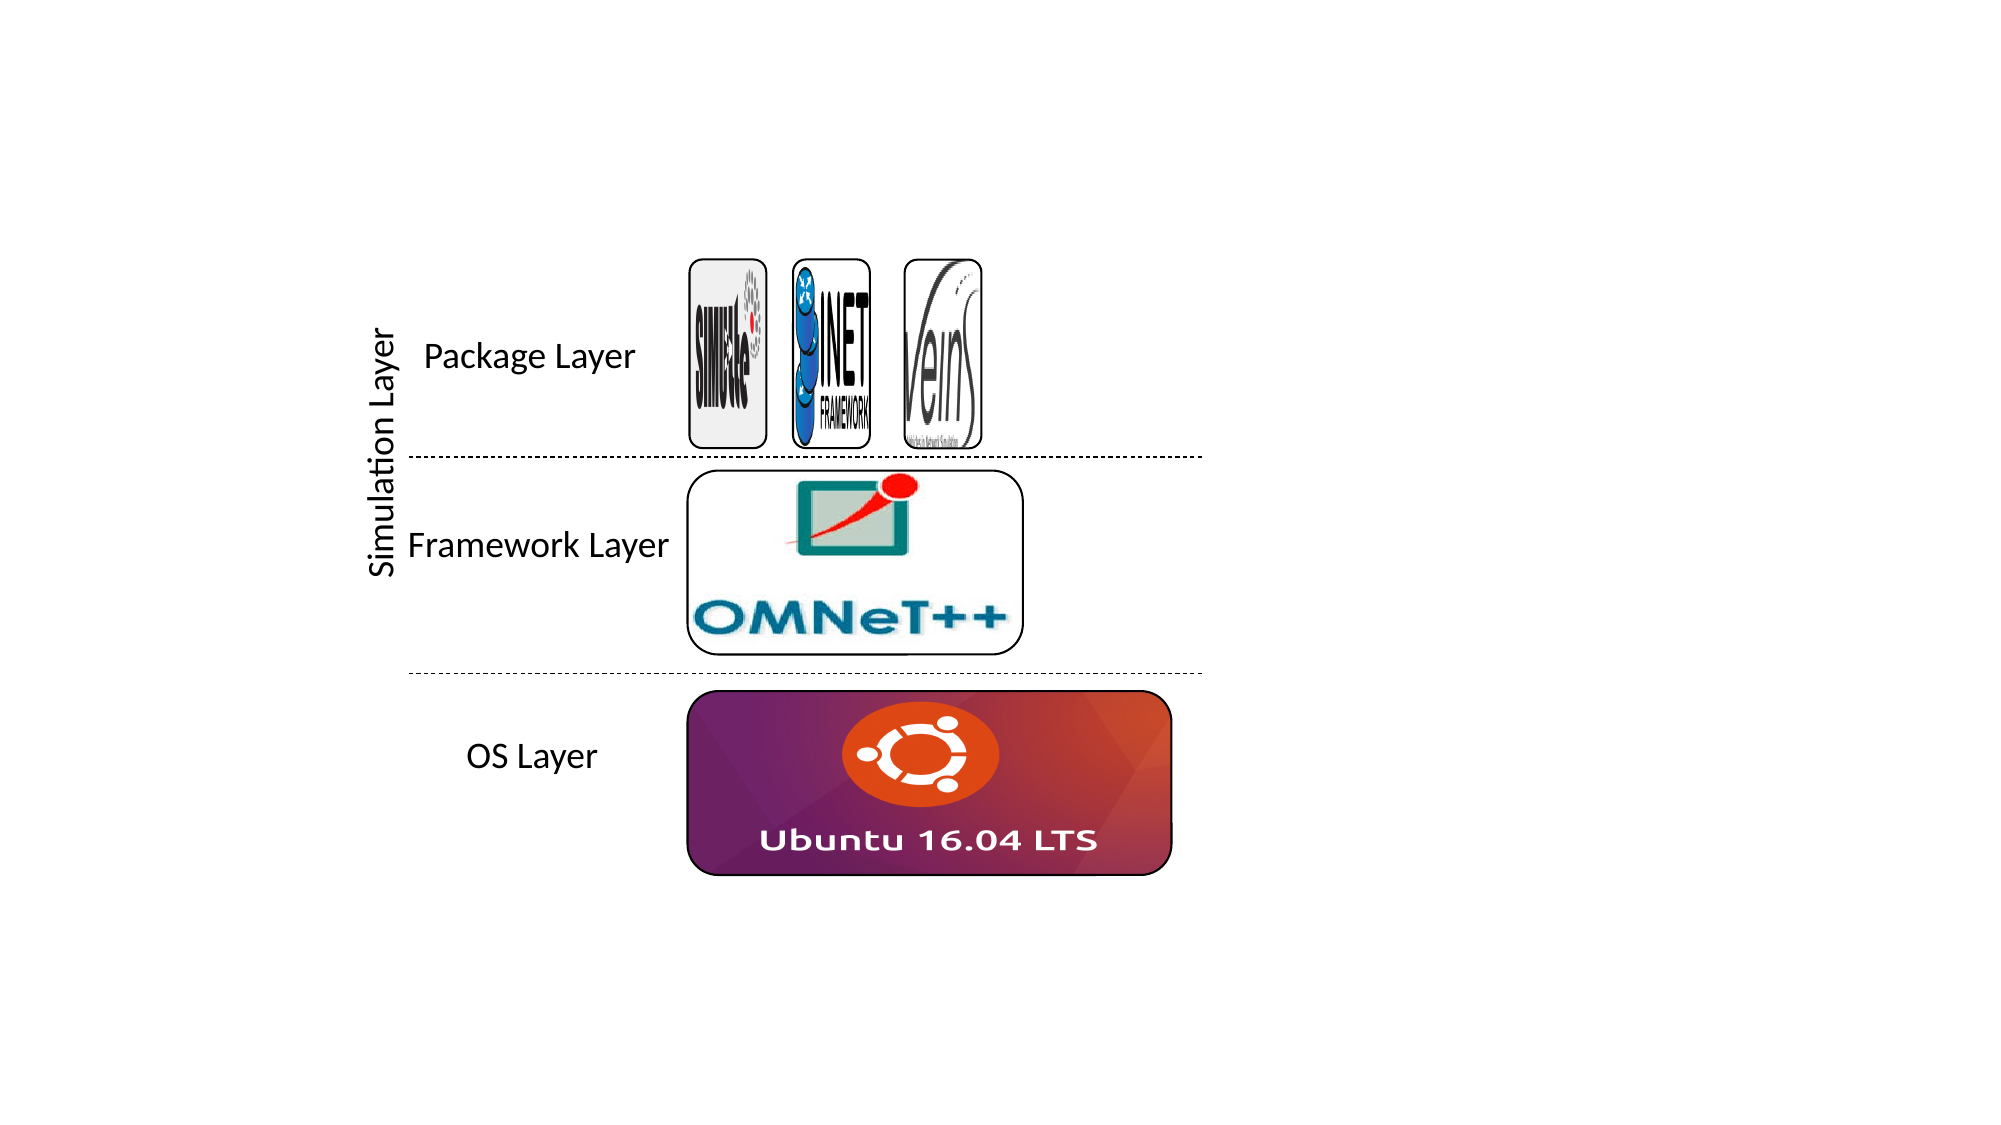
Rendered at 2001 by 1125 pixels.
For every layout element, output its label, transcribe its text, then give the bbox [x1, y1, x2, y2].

text_box [686, 690, 1173, 877]
text_box OS Layer [451, 723, 634, 784]
text_box [688, 258, 768, 450]
text_box Simulation Layer [348, 259, 409, 594]
text_box [686, 469, 1024, 656]
text_box [791, 258, 871, 450]
text_box [903, 258, 983, 450]
text_box Package Layer [408, 323, 663, 384]
text_box Framework Layer [393, 512, 695, 572]
